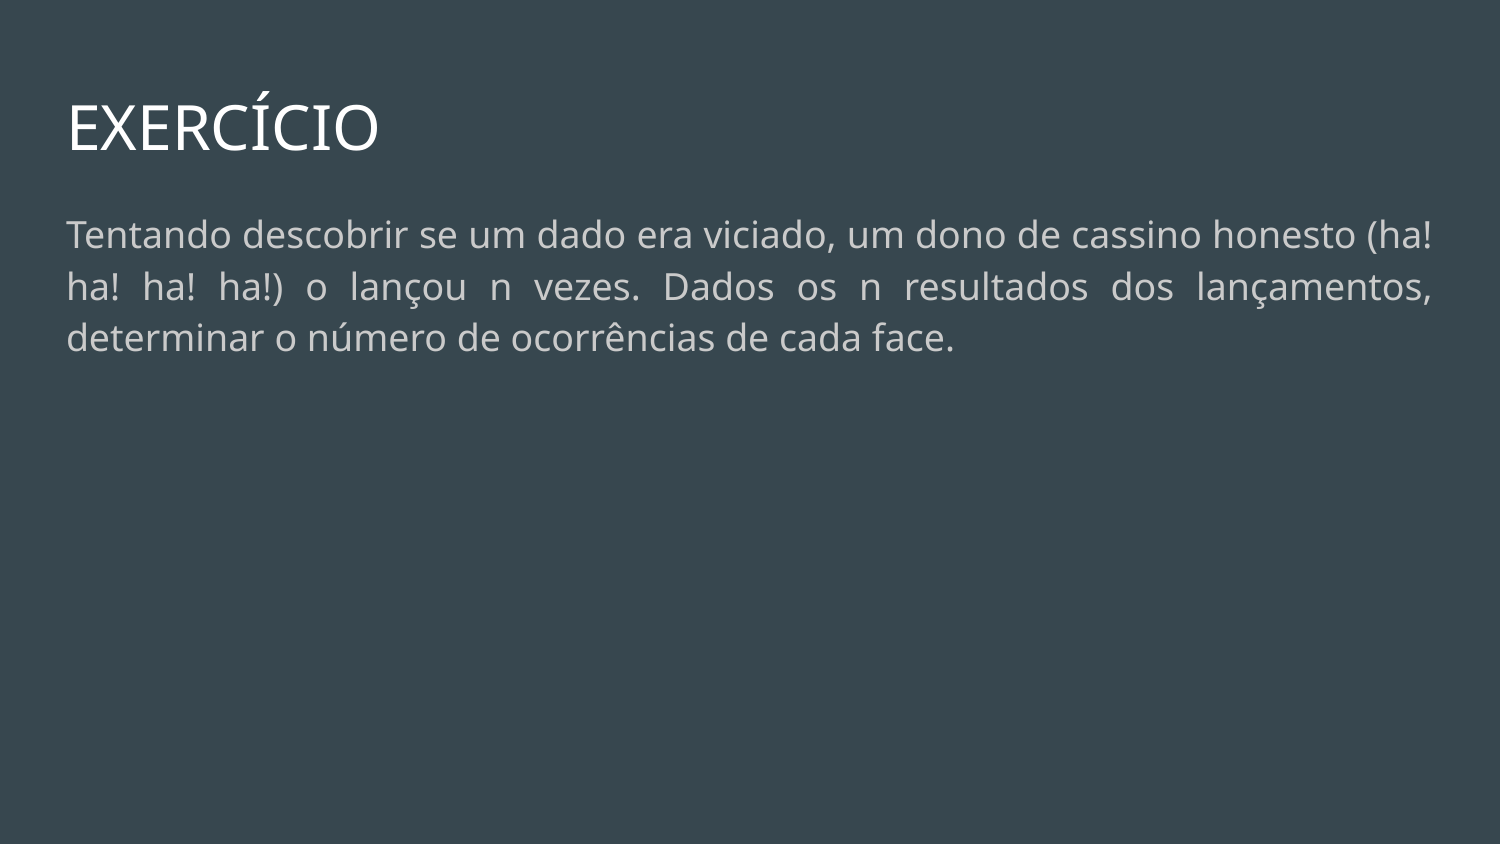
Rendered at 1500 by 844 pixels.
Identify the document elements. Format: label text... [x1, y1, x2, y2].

list Tentando descobrir se um dado era viciado, um dono de cassino honesto (ha! ha! ha! ha!) o lançou n vezes. Dados os n resultados dos lançamentos, determinar o número de ocorrências de cada face. [51, 189, 1449, 750]
title EXERCÍCIO [51, 72, 1449, 167]
